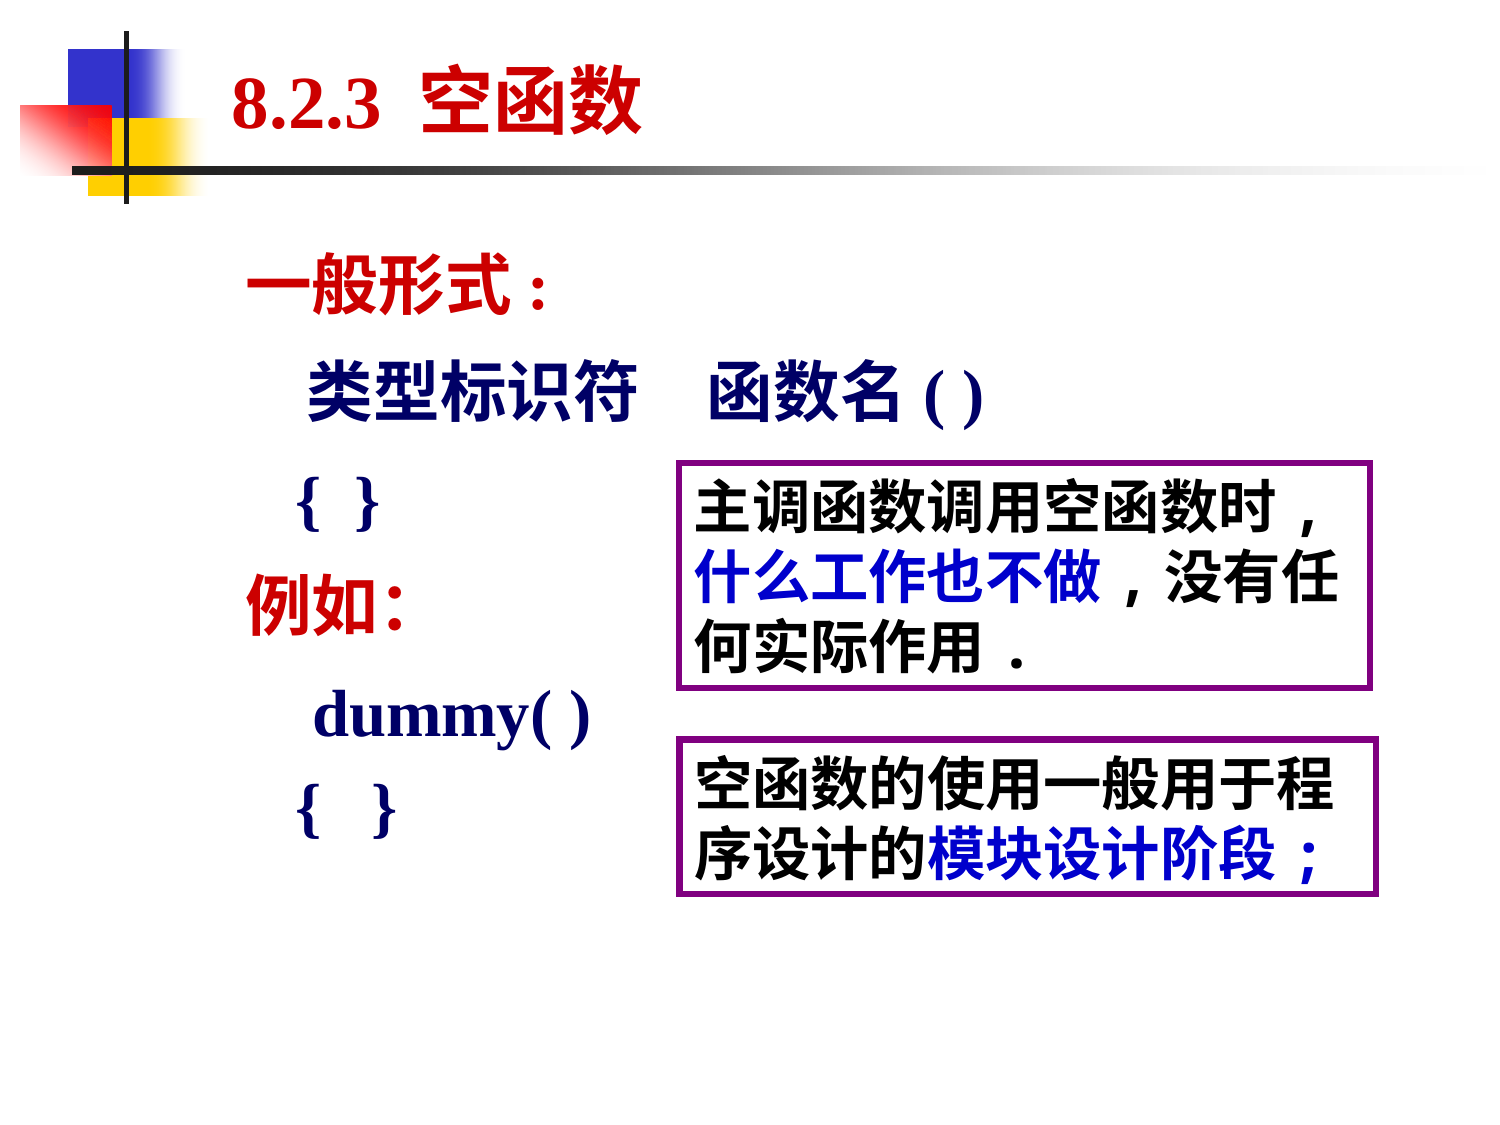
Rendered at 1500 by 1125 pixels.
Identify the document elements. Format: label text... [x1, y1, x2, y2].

text_box 8.2.3 空函数 [159, 54, 715, 143]
text_box 一般形式: 类型标识符 函数名( ) { } 例如： dummy( ) { } [230, 219, 1033, 851]
text_box 主调函数调用空函数时,什么工作也不做,没有任何实际作用. [679, 462, 1371, 688]
text_box 空函数的使用一般用于程序设计的模块设计阶段; [679, 739, 1376, 895]
